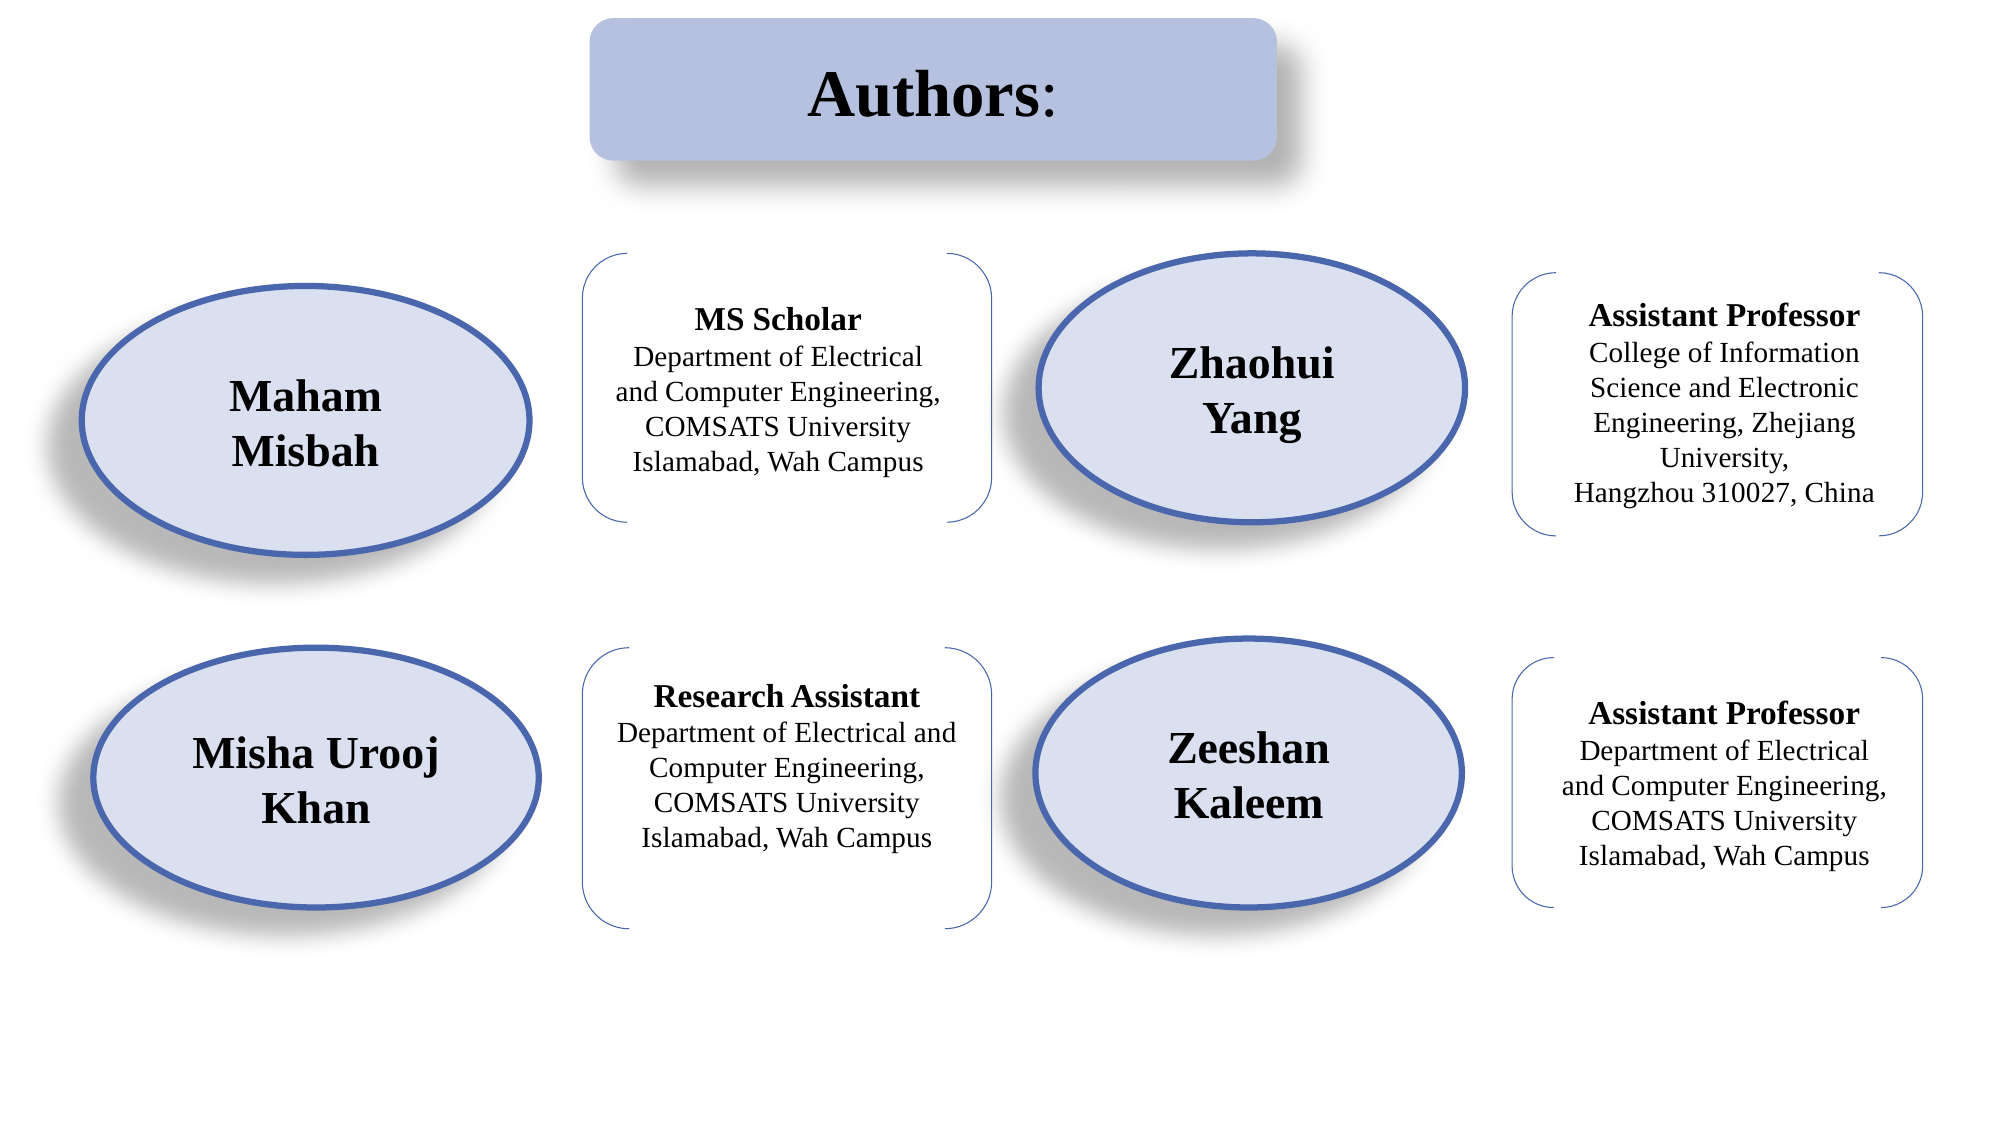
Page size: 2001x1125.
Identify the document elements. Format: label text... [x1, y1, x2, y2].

text_box [1511, 656, 1924, 909]
text_box Zeeshan Kaleem [1034, 637, 1463, 909]
text_box [581, 252, 993, 523]
text_box Research Assistant Department of Electrical and Computer Engineering, COMSATS University Islamabad, Wah Campus [600, 666, 974, 896]
text_box Misha Urooj Khan [92, 646, 540, 909]
text_box [581, 647, 993, 930]
text_box Zhaohui Yang [1037, 252, 1467, 524]
text_box Authors: [588, 17, 1279, 162]
text_box [1511, 272, 1917, 537]
text_box MS Scholar Department of Electrical and Computer Engineering, COMSATS University Islamabad, Wah Campus [594, 289, 963, 485]
text_box Assistant Professor Department of Electrical and Computer Engineering, COMSATS University Islamabad, Wah Campus [1544, 684, 1905, 879]
text_box Maham Misbah [80, 284, 531, 556]
text_box Assistant Professor College of Information Science and Electronic Engineering, Zhejiang University, Hangzhou 310027, China [1526, 285, 1923, 516]
